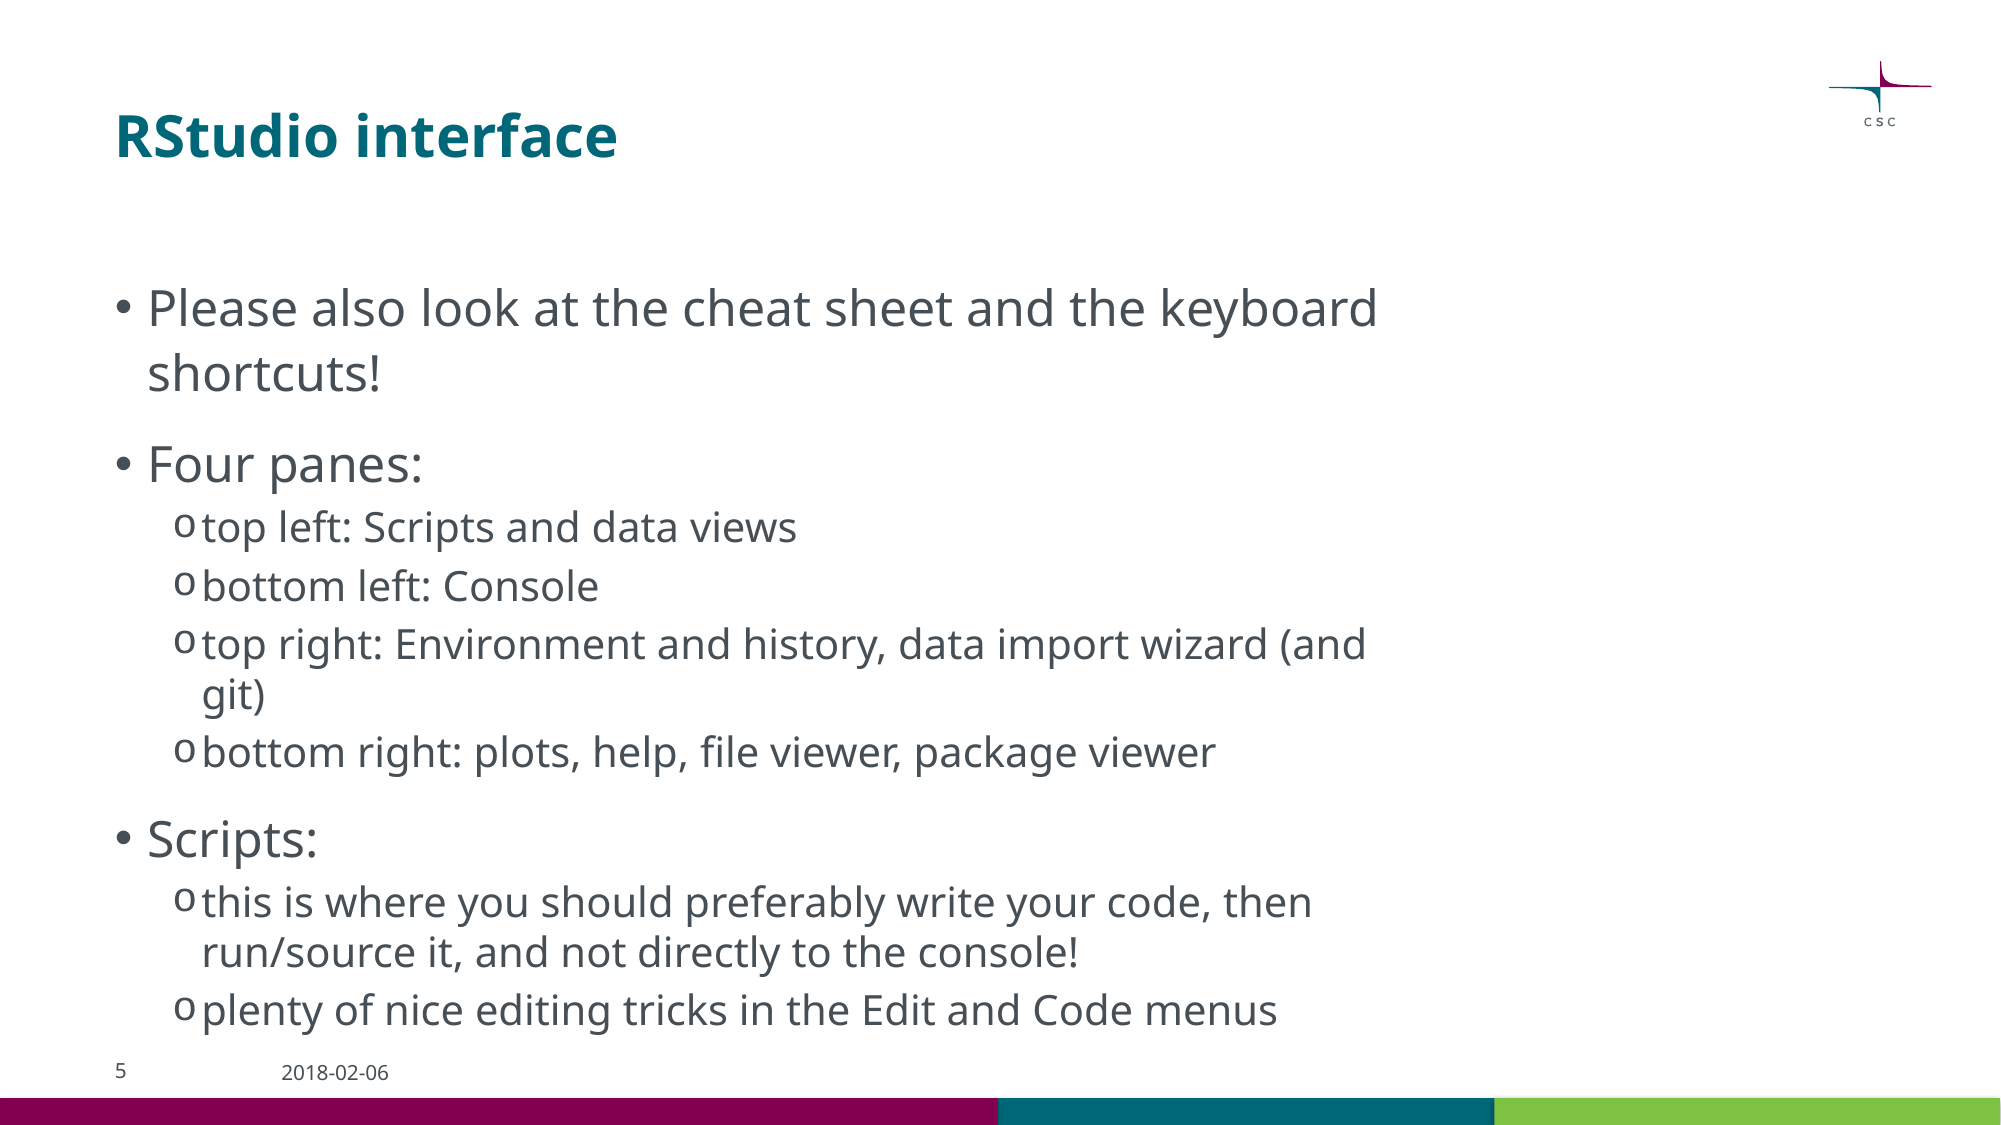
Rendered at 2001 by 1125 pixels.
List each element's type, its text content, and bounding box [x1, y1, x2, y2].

list Please also look at the cheat sheet and the keyboard shortcuts! Four panes: top left: Scripts and data views bottom left: Console top right: Environment and history, data import wizard (and git) bottom right: plots, help, file viewer, package viewer Scripts: this is where you should preferably write your code, then run/source it, and not directly to the console! plenty of nice editing tricks in the Edit and Code menus [99, 262, 1450, 1005]
title RStudio interface [99, 40, 1794, 229]
slide_number 5 [99, 1046, 242, 1099]
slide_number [266, 1046, 480, 1099]
